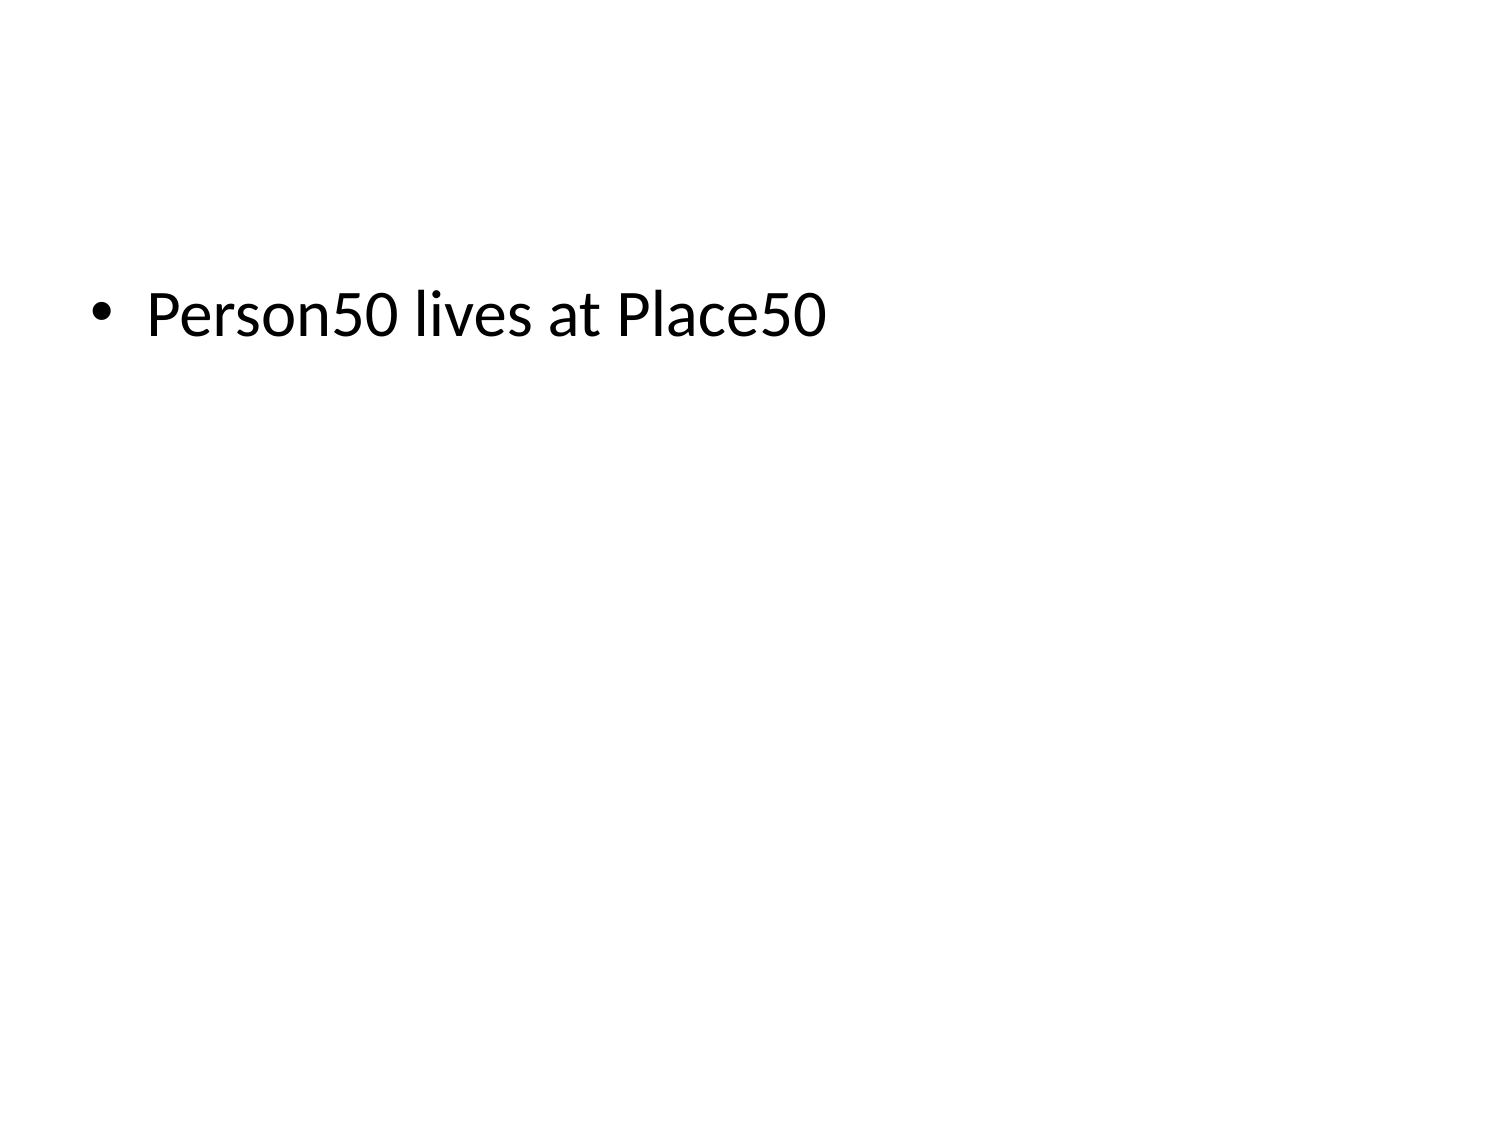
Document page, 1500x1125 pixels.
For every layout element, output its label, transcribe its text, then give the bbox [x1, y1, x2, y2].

list Person50 lives at Place50 [75, 262, 1425, 1005]
